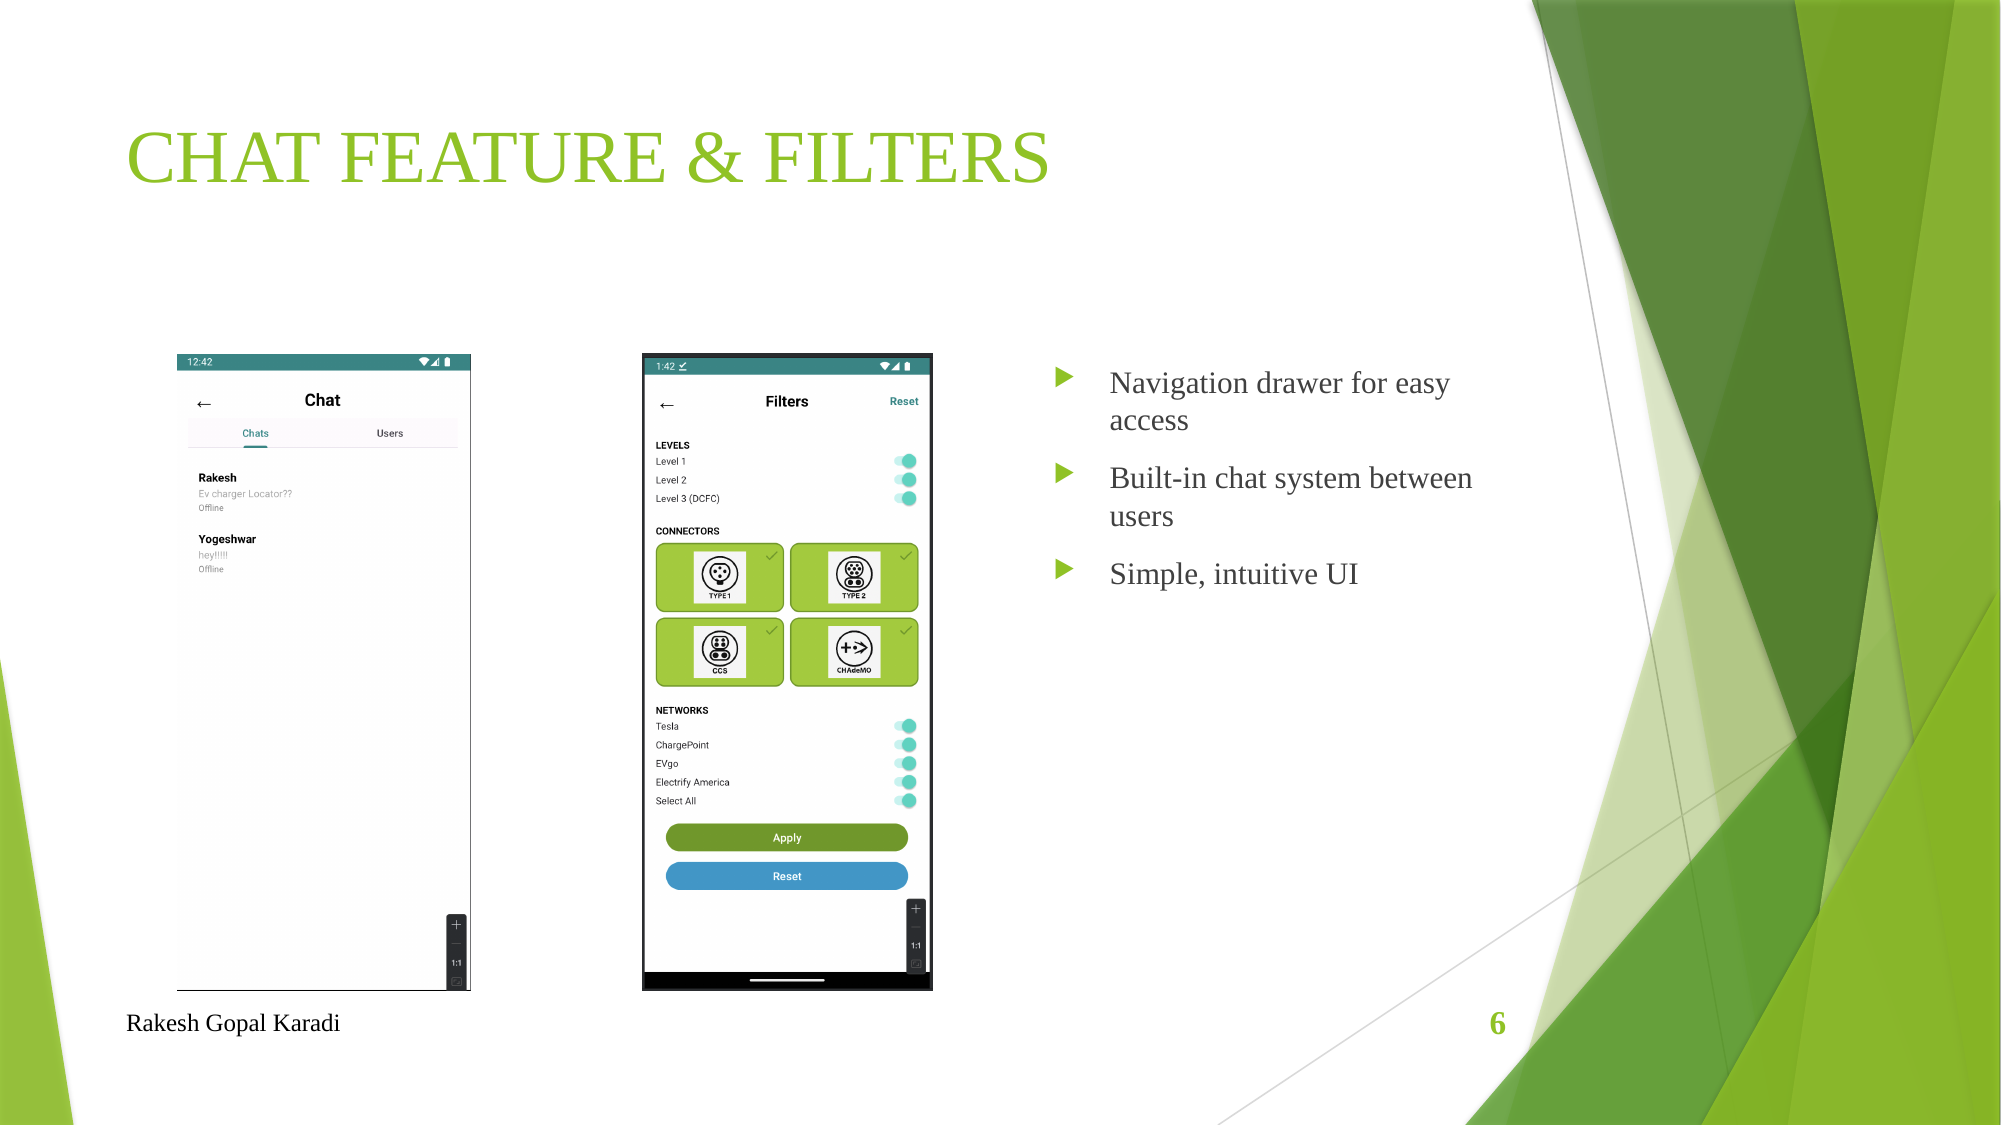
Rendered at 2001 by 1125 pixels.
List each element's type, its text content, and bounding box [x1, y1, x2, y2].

picture [176, 353, 471, 992]
title CHAT FEATURE & FILTERS [111, 99, 1522, 317]
slide_number 6 [1409, 991, 1522, 1051]
picture [641, 353, 933, 992]
footer Rakesh Gopal Karadi [111, 991, 1145, 1051]
list Navigation drawer for easy access Built-in chat system between users Simple, intuitive UI [1038, 354, 1522, 992]
